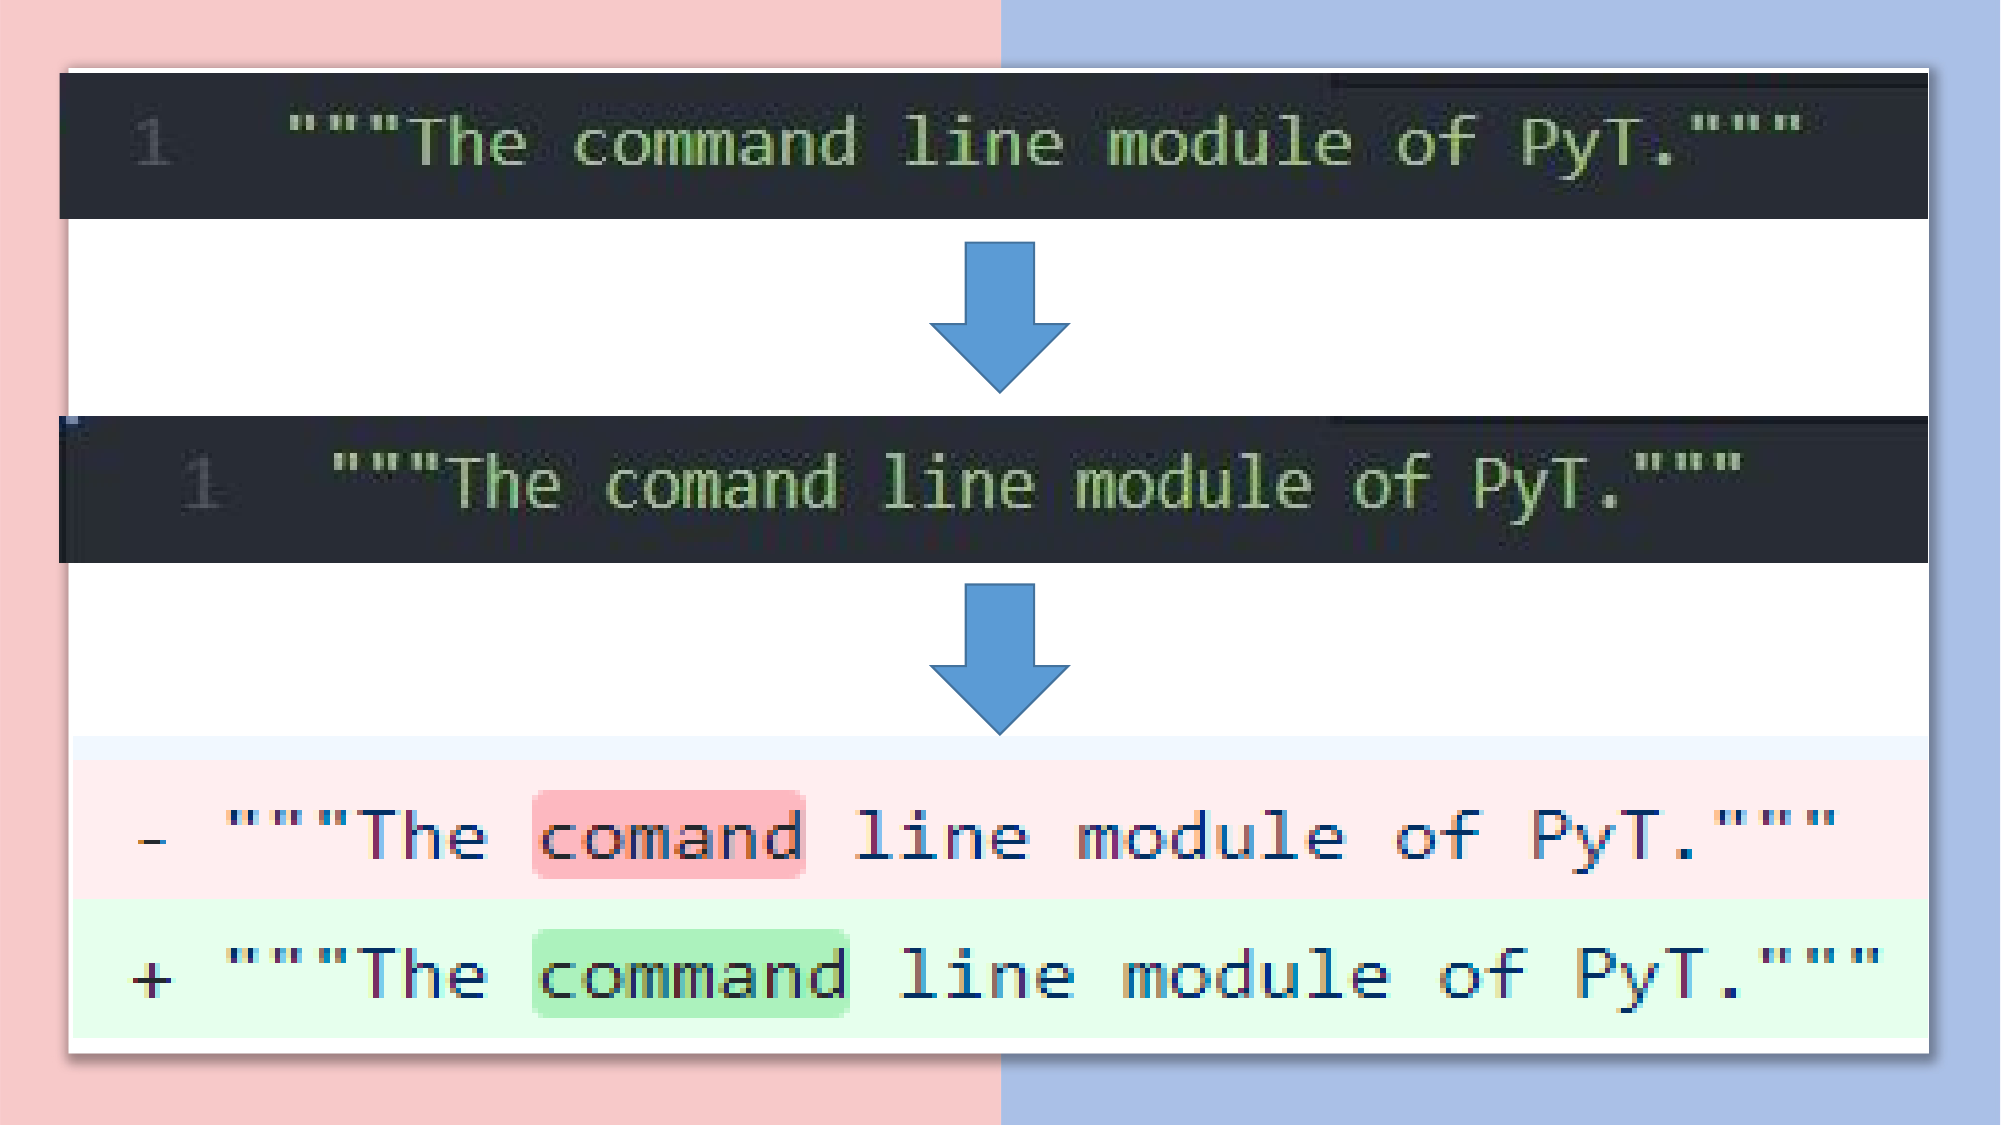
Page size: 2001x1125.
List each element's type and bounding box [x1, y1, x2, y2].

picture [0, 0, 2001, 1125]
text_box [929, 241, 1071, 395]
text_box [929, 583, 1071, 736]
